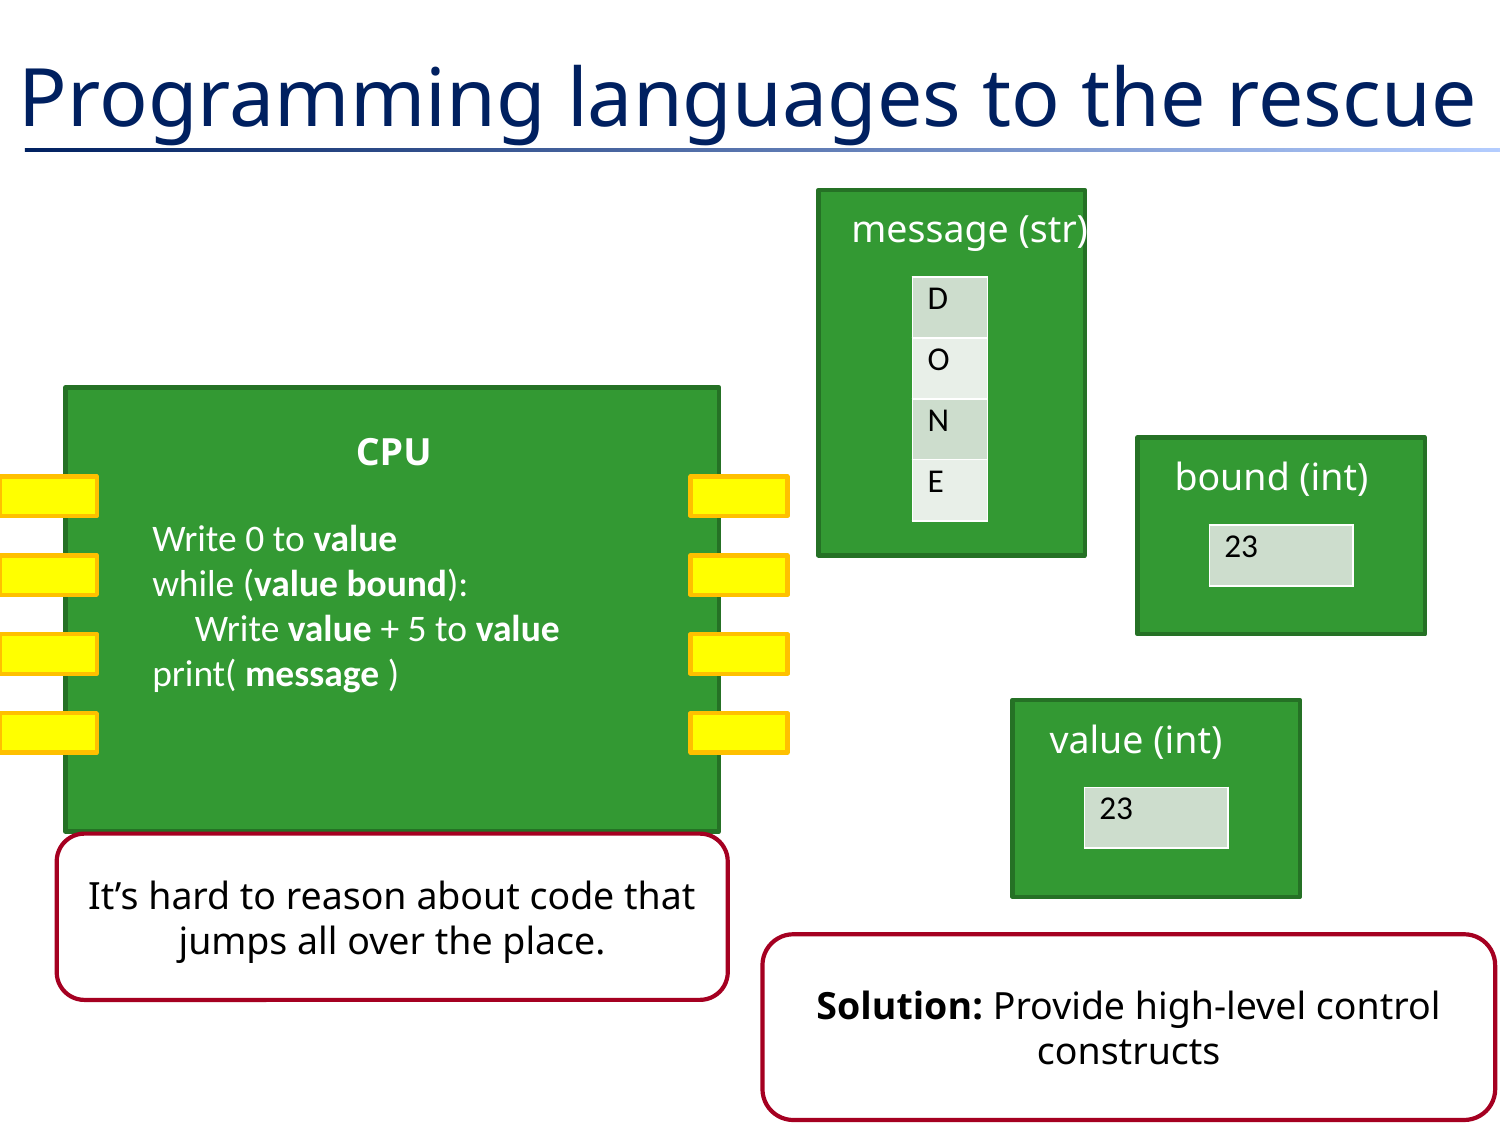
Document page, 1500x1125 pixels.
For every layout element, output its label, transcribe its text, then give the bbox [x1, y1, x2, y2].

title Programming languages to the rescue [3, 0, 1500, 188]
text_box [818, 189, 1099, 556]
text_box value (int) [1034, 708, 1238, 769]
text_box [0, 387, 788, 832]
text_box [1010, 698, 1302, 899]
table_header 23 [1085, 788, 1227, 847]
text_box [1137, 437, 1426, 635]
text_box Solution: Provide high-level control constructs [760, 932, 1498, 1123]
text_box It’s hard to reason about code that jumps all over the place. [54, 841, 730, 1003]
